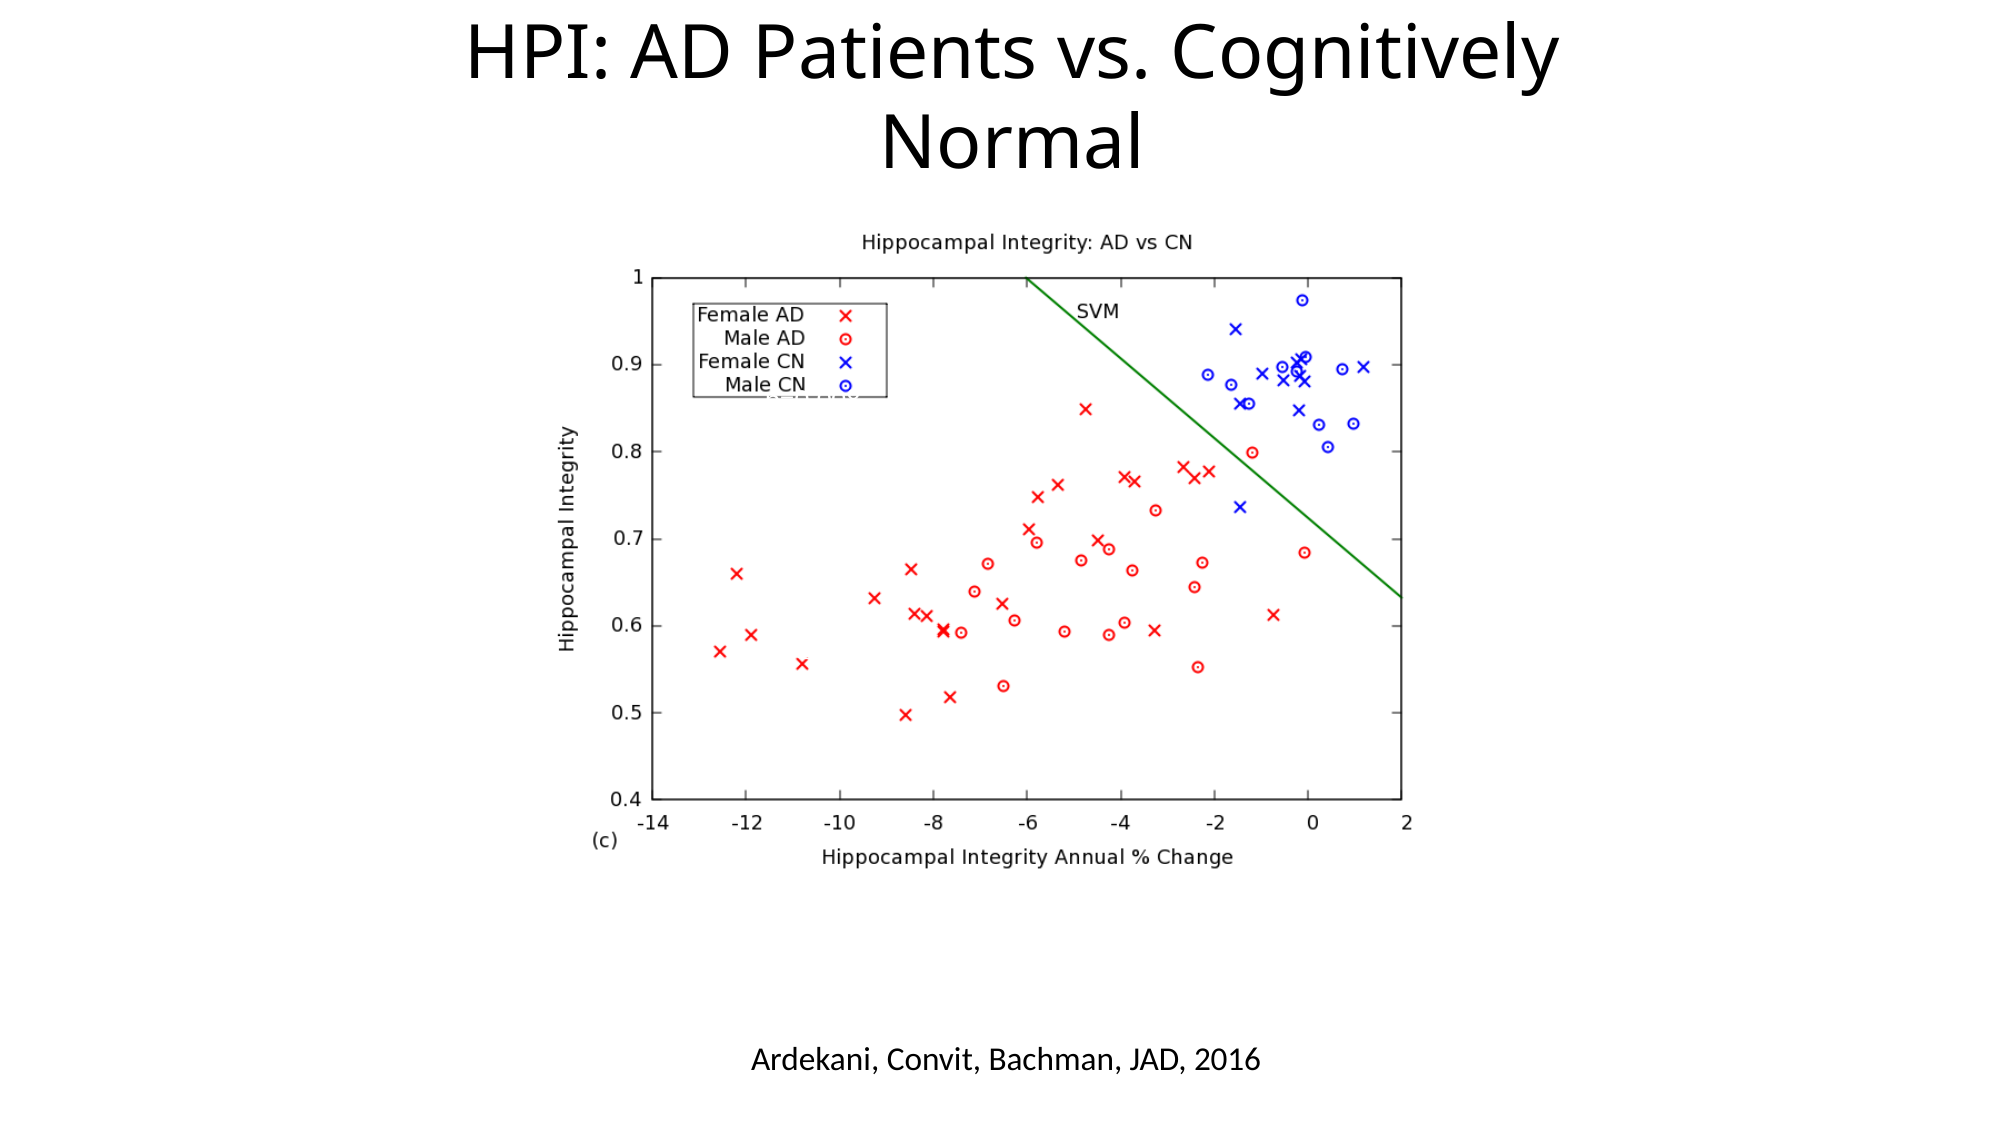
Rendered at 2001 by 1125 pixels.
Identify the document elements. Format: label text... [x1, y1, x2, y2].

text_box Ardekani, Convit, Bachman, JAD, 2016 [736, 1030, 1387, 1085]
text_box HPI: AD Patients vs. Cognitively Normal [374, 24, 1650, 163]
picture [549, 207, 1438, 874]
